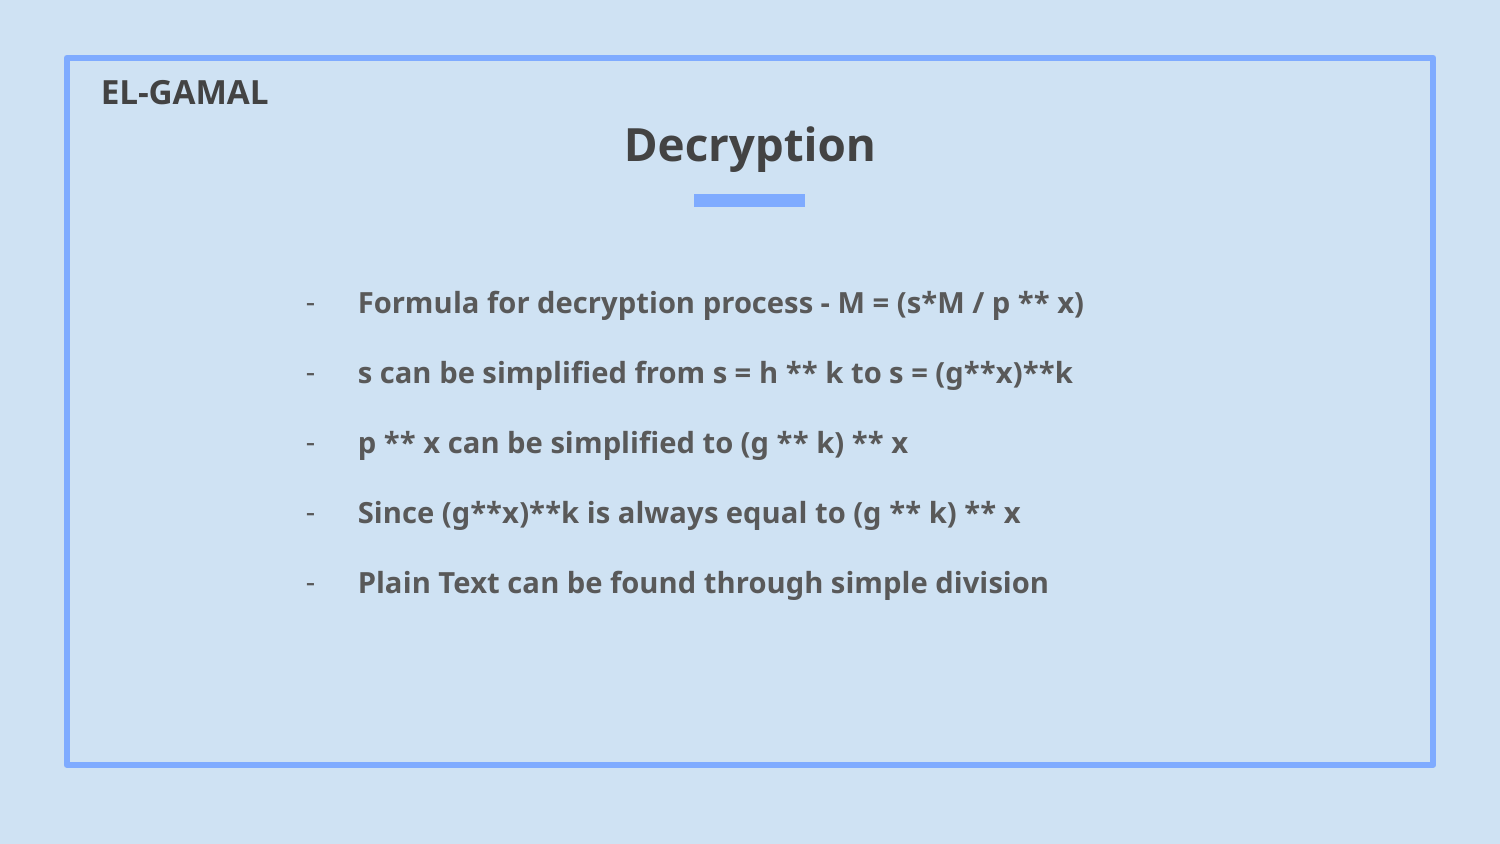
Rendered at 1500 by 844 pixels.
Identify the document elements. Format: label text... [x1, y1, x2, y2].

list Formula for decryption process - M = (s*M / p ** x) s can be simplified from s = h ** k to s = (g**x)**k p ** x can be simplified to (g ** k) ** x Since (g**x)**k is always equal to (g ** k) ** x Plain Text can be found through simple division [267, 269, 1233, 680]
title EL-GAMAL [68, 61, 301, 127]
title Decryption [0, 35, 1500, 186]
